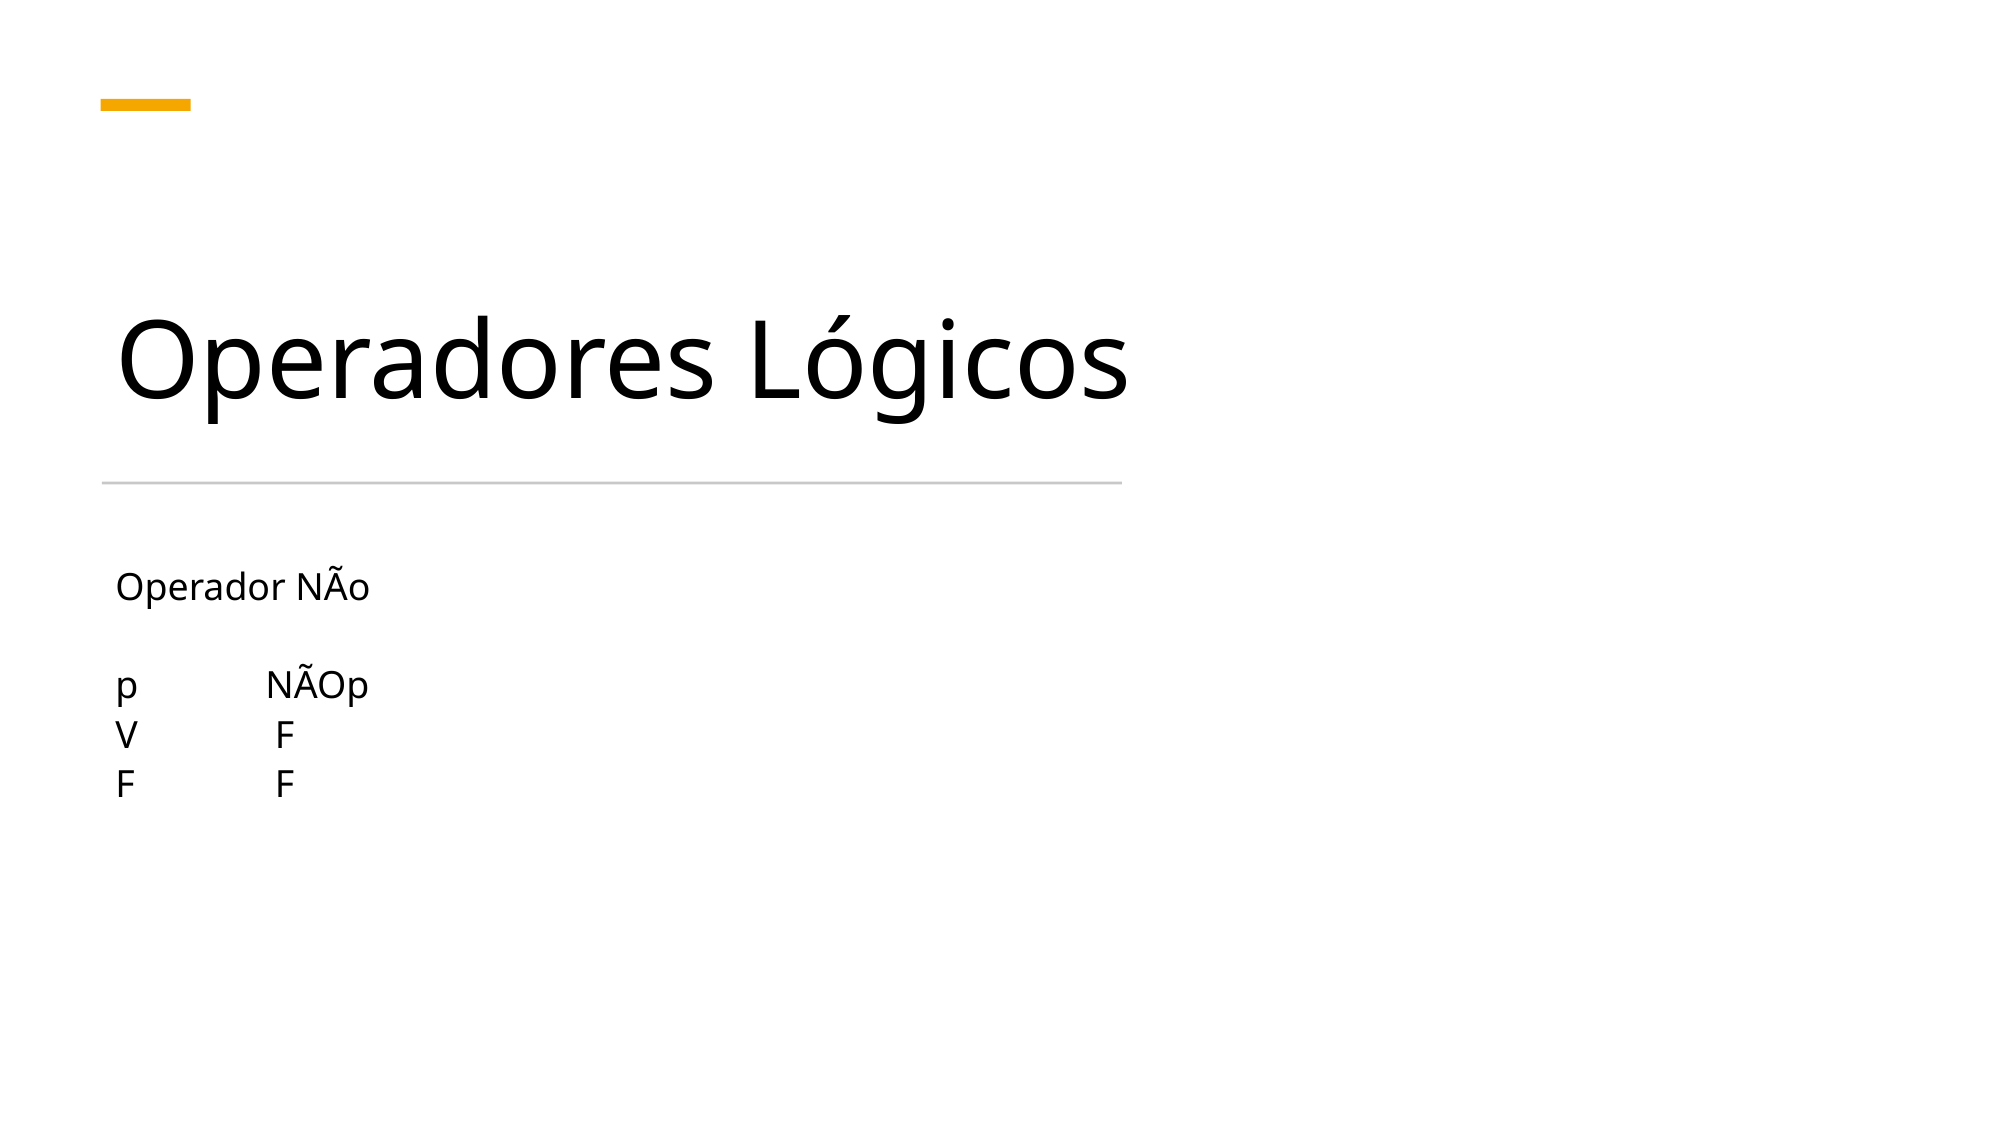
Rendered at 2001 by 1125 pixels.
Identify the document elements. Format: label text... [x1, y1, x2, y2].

title Operadores Lógicos [100, 176, 1310, 429]
list Operador NÃo p NÃOp V F F F [100, 550, 1869, 1014]
